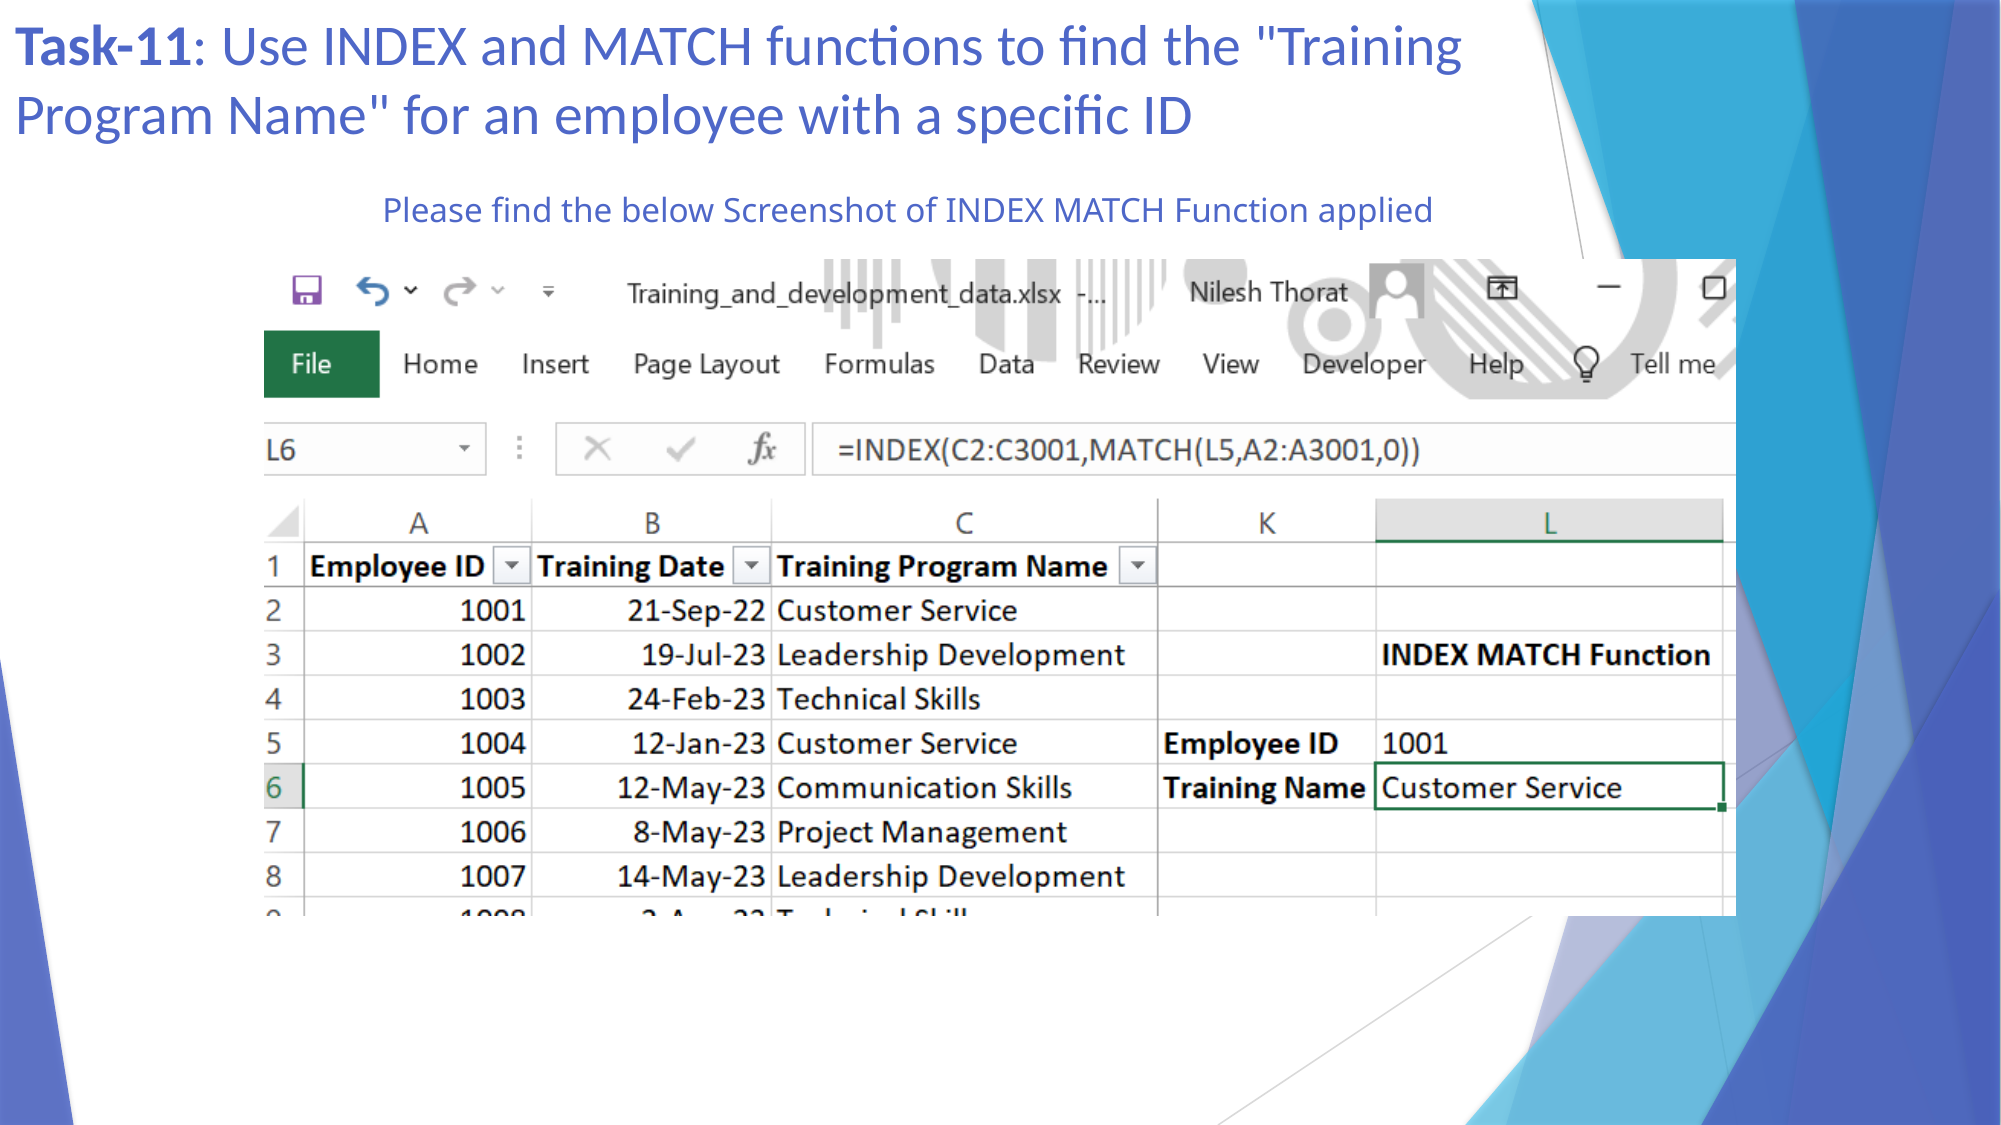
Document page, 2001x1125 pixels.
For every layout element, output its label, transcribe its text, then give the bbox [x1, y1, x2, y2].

picture [264, 259, 1736, 917]
title Task-11: Use INDEX and MATCH functions to find the "Training Program Name" for an employee with a specific ID [0, 0, 1690, 154]
text_box Please find the below Screenshot of INDEX MATCH Function applied [367, 181, 1557, 258]
